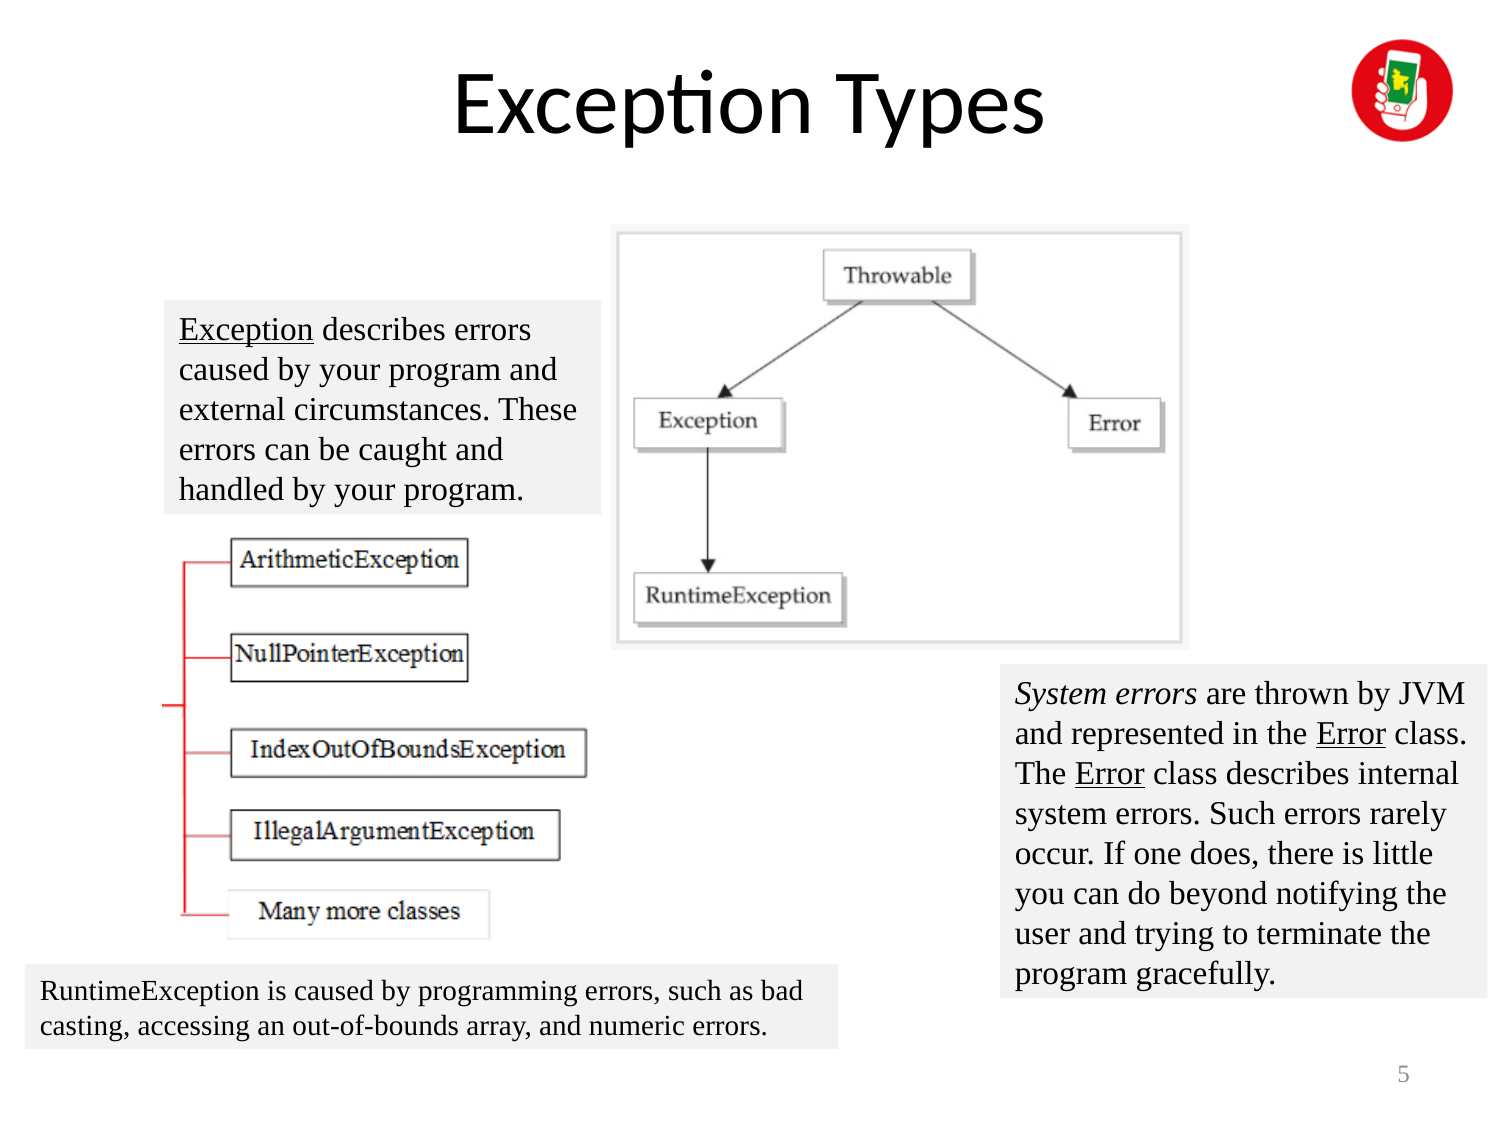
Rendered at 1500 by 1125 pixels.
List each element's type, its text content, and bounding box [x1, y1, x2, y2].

slide_number 5 [1074, 1042, 1425, 1103]
text_box Exception describes errors caused by your program and external circumstances. These errors can be caught and handled by your program. [163, 299, 602, 515]
picture [162, 524, 598, 954]
picture [1388, 37, 1455, 143]
title Exception Types [112, 3, 1388, 192]
picture [611, 224, 1191, 651]
text_box RuntimeException is caused by programming errors, such as bad casting, accessing an out-of-bounds array, and numeric errors. [24, 964, 839, 1049]
text_box System errors are thrown by JVM and represented in the Error class. The Error class describes internal system errors. Such errors rarely occur. If one does, there is little you can do beyond notifying the user and trying to terminate the program gracefully. [999, 664, 1488, 999]
